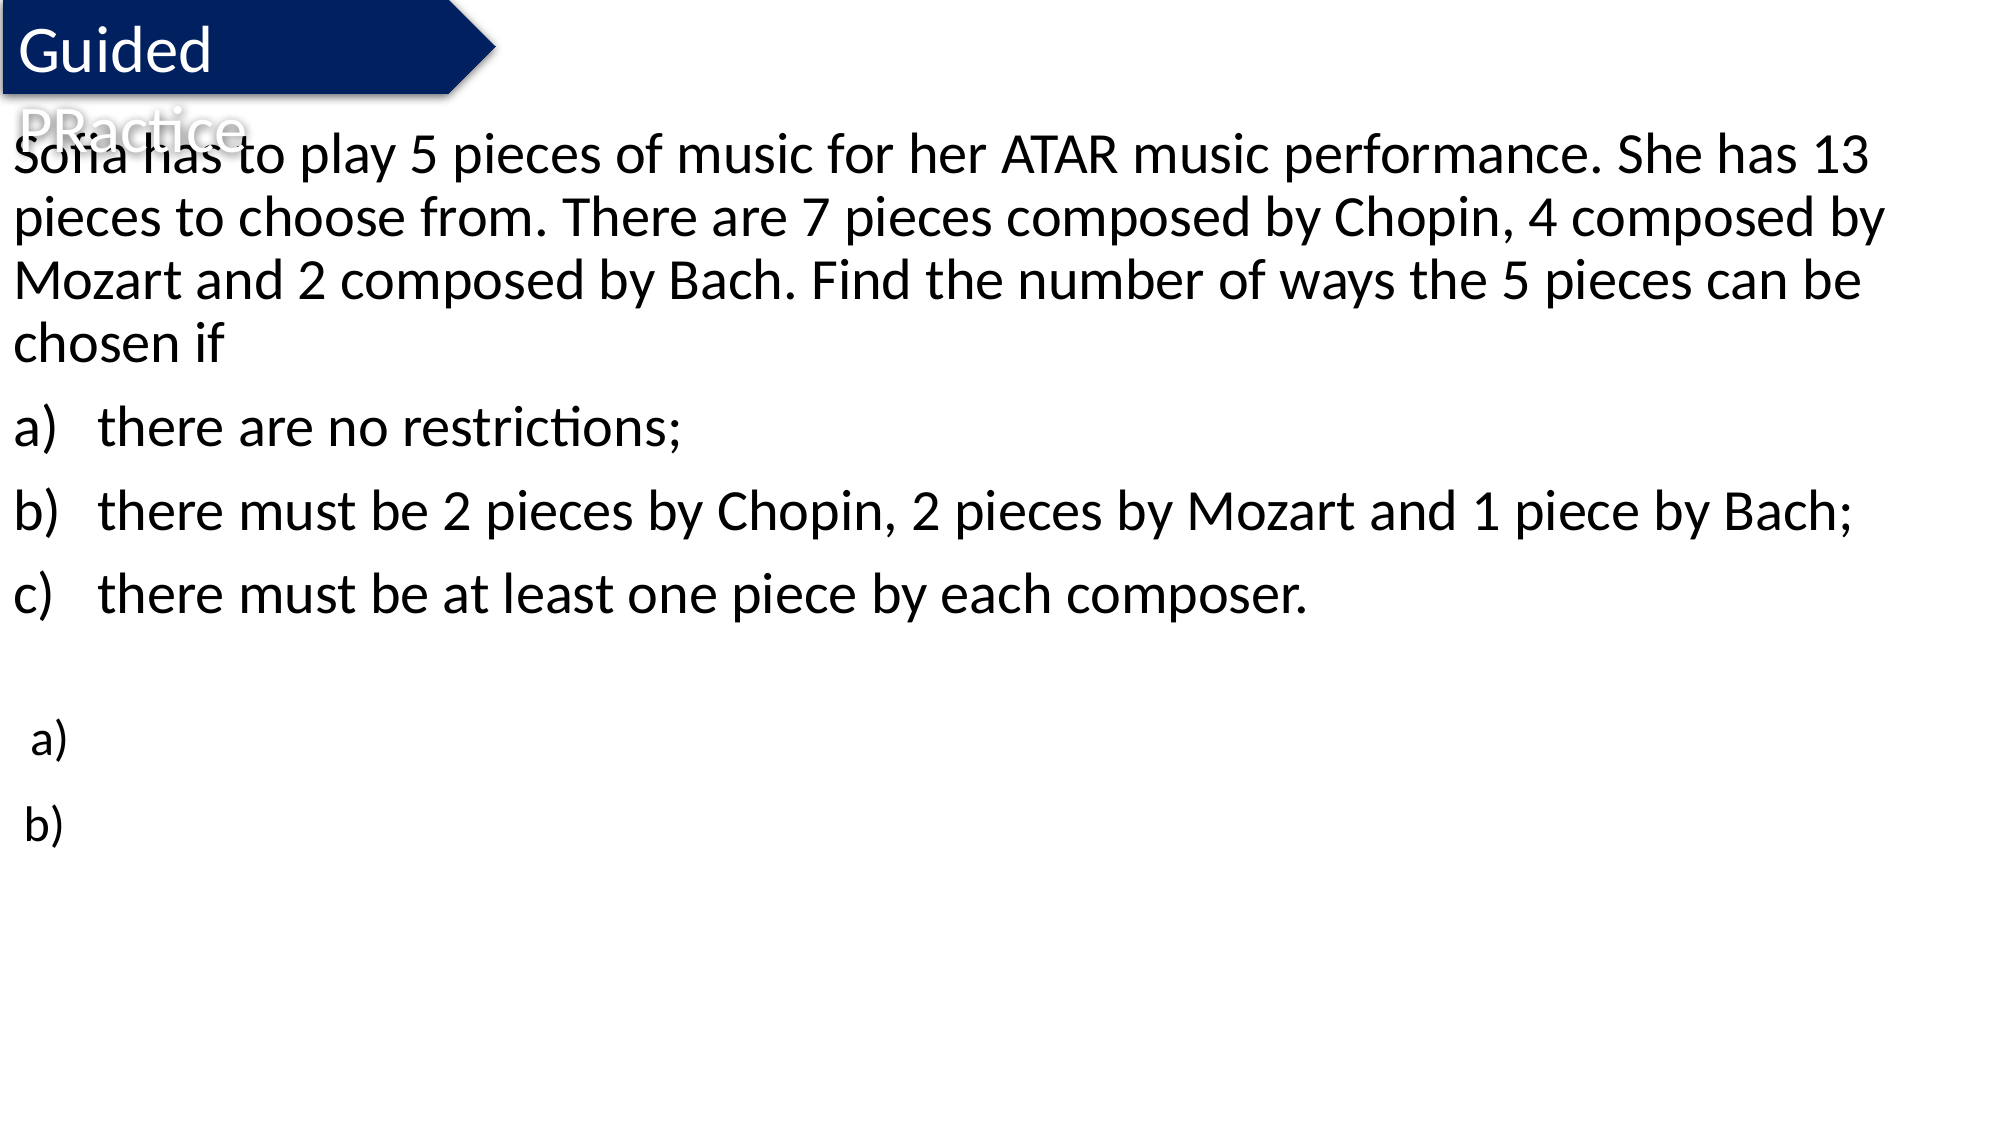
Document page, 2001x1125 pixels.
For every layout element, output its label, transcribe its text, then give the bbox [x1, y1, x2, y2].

list Sofia has to play 5 pieces of music for her ATAR music performance. She has 13 pieces to choose from. There are 7 pieces composed by Chopin, 4 composed by Mozart and 2 composed by Bach. Find the number of ways the 5 pieces can be chosen if there are no restrictions; there must be 2 pieces by Chopin, 2 pieces by Mozart and 1 piece by Bach; there must be at least one piece by each composer. [0, 115, 1965, 669]
text_box Guided PRactice [3, 0, 496, 94]
